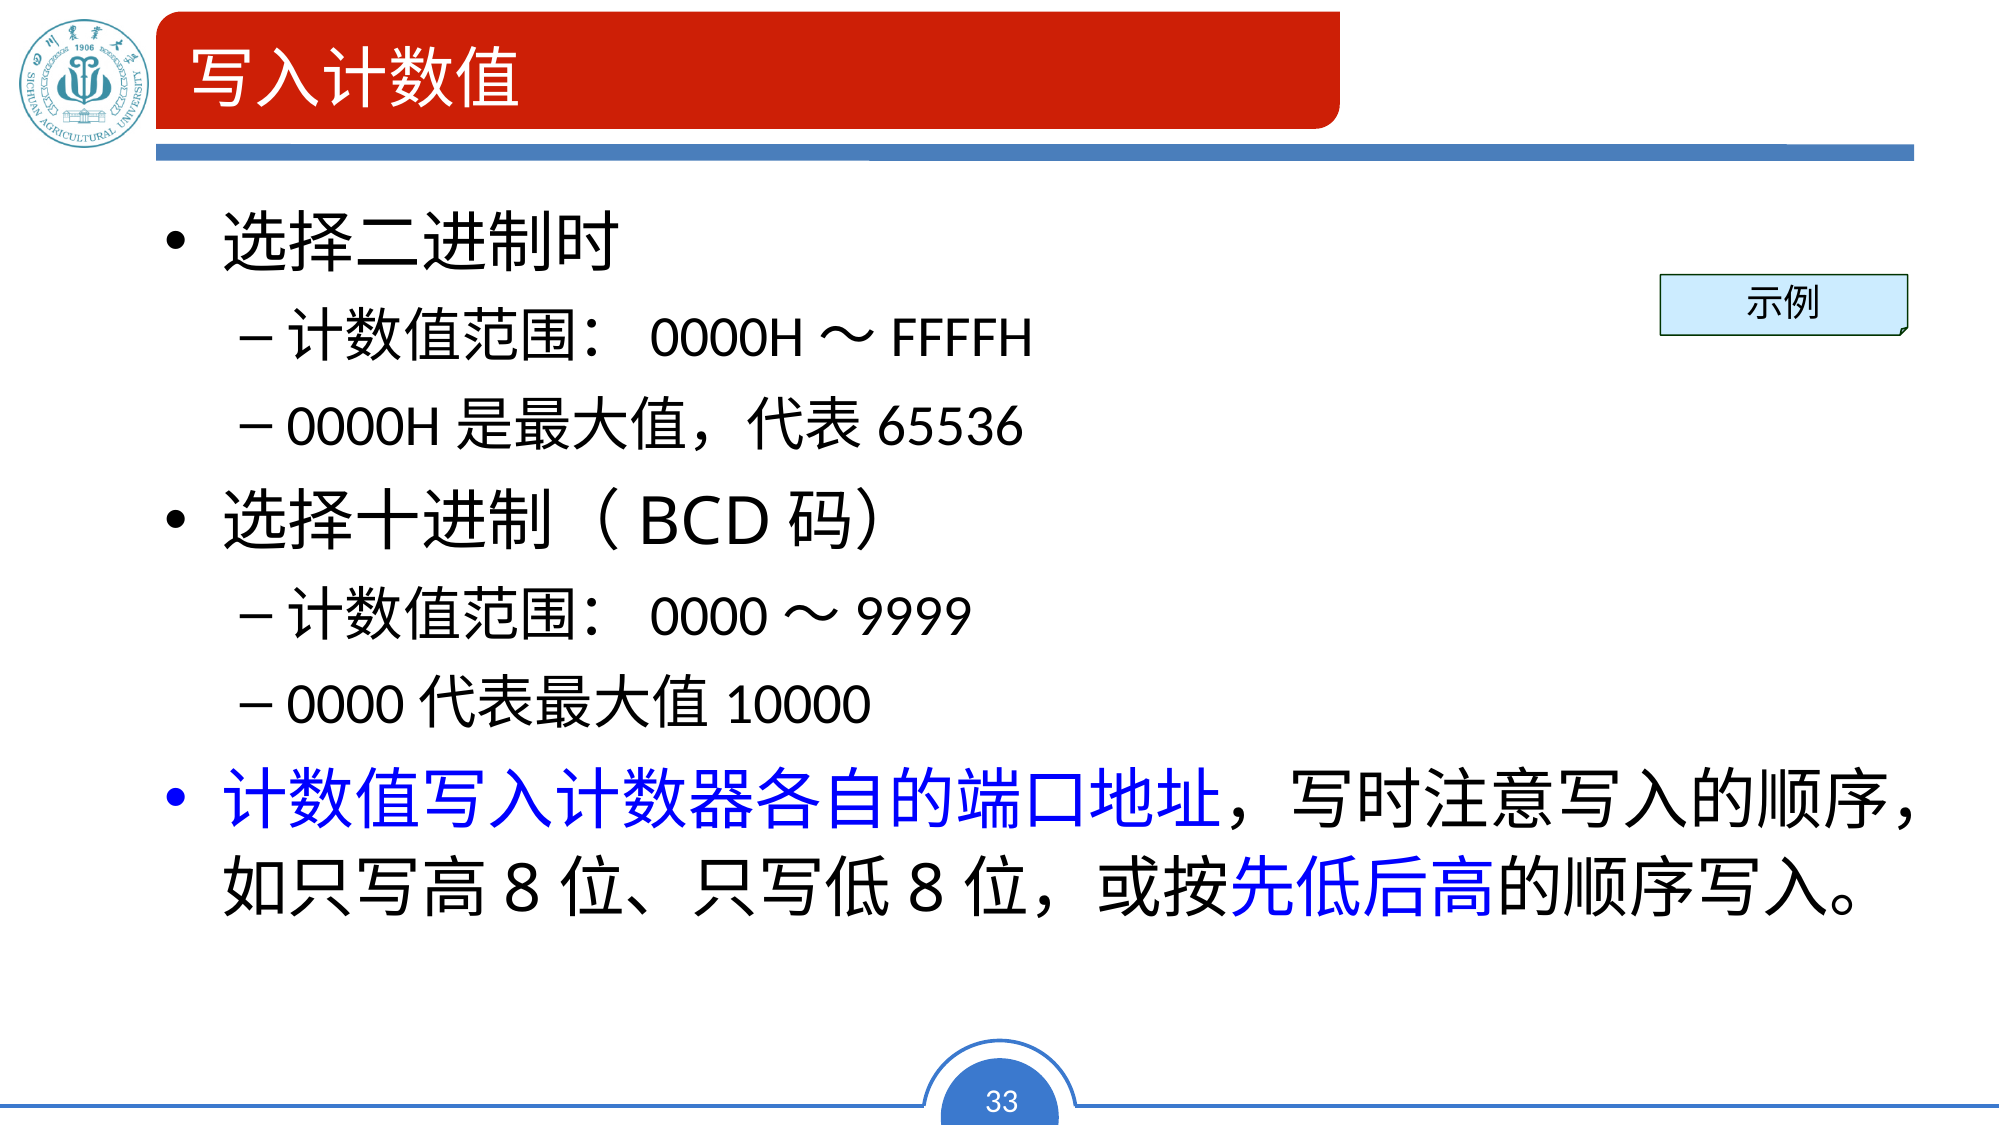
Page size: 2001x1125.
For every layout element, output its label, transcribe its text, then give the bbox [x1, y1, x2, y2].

list 选择二进制时 计数值范围：0000H～FFFFH 0000H是最大值，代表65536 选择十进制（BCD码） 计数值范围：0000～9999 0000代表最大值10000 计数值写入计数器各自的端口地址，写时注意写入的顺序，如只写高8位、只写低8位，或按先低后高的顺序写入。 [150, 184, 1908, 941]
text_box 示例 [1660, 274, 1908, 336]
title 写入计数值 [173, 7, 1879, 146]
